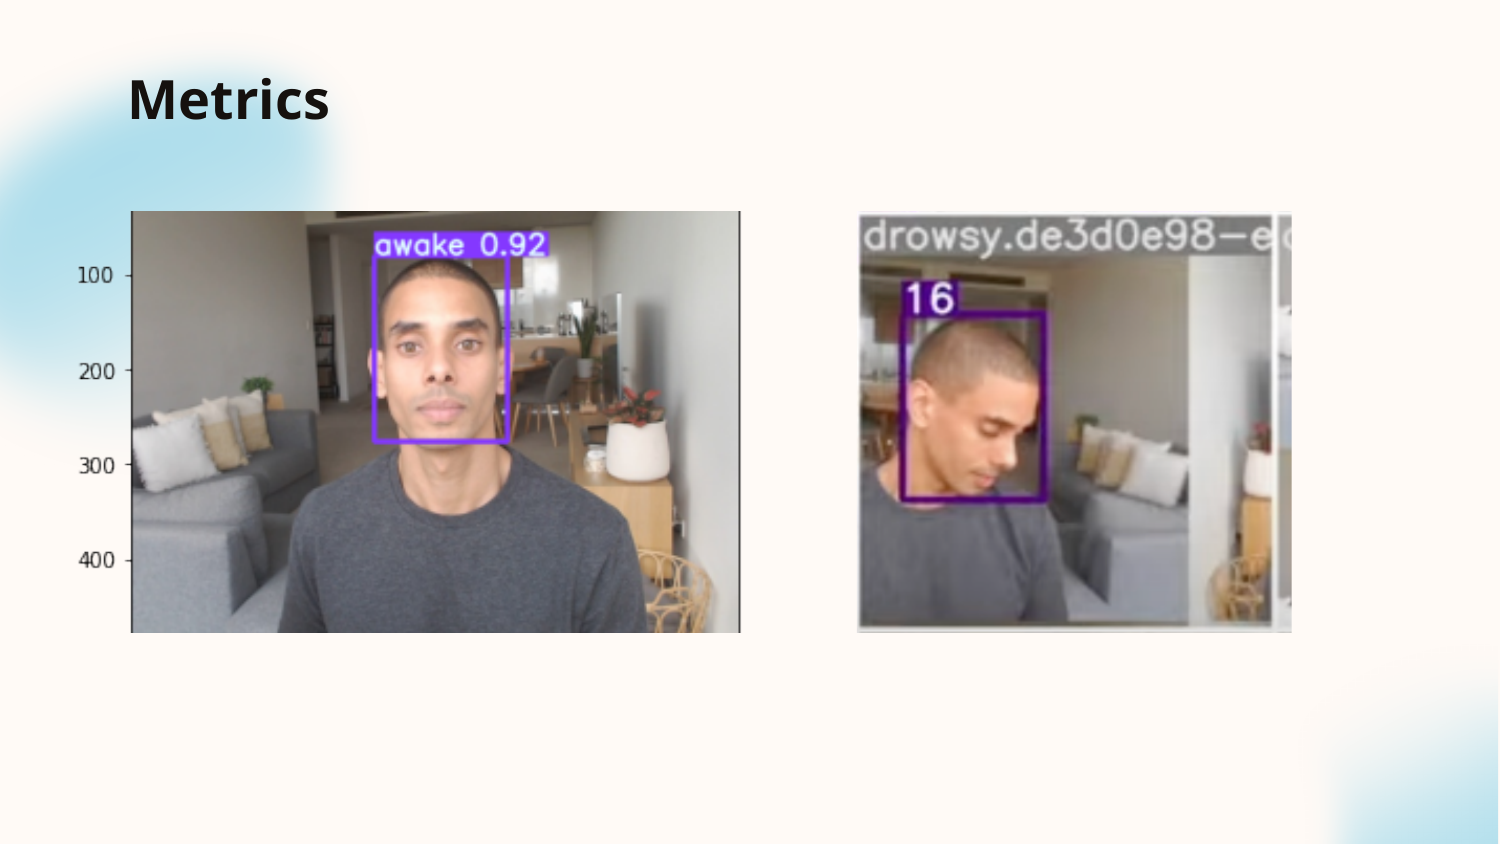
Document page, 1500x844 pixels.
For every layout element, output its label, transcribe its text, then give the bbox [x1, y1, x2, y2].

picture [856, 210, 1499, 844]
text_box Metrics [112, 49, 605, 145]
picture [0, 0, 754, 633]
